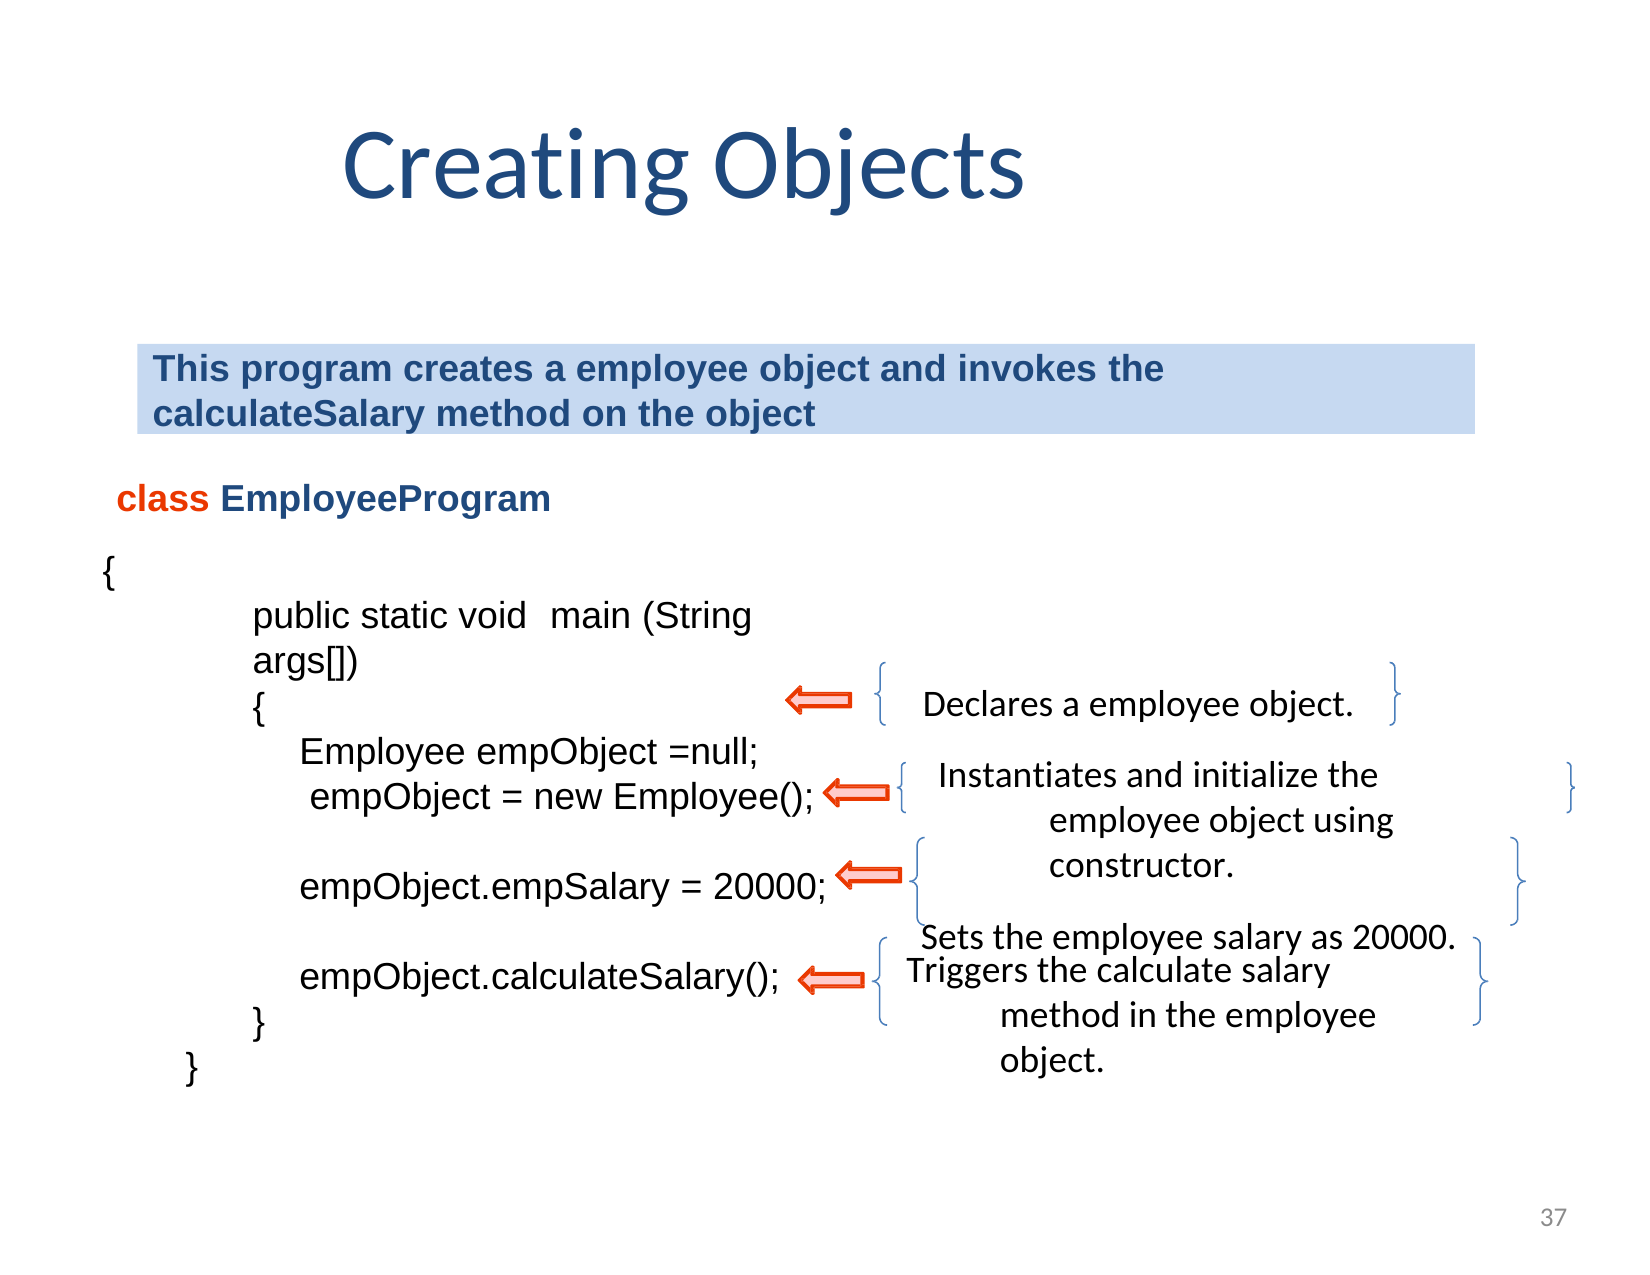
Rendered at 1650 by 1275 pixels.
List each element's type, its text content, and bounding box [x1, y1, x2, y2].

text_box [822, 777, 890, 808]
text_box empObject.empSalary = 20000; [297, 861, 830, 907]
text_box public static void main (String args[]) { Employee empObject =null; [250, 591, 869, 772]
slide_number 37 [1182, 845, 1568, 1275]
text_box [785, 685, 853, 715]
text_box } [250, 996, 268, 1042]
text_box empObject = new Employee(); [307, 771, 816, 817]
text_box empObject.calculateSalary(); [297, 951, 782, 997]
text_box [829, 787, 885, 798]
text_box This program creates a employee object and invokes the calculateSalary method on the object [137, 343, 1475, 434]
text_box [1389, 661, 1396, 678]
text_box } [183, 1041, 201, 1087]
text_box [842, 870, 897, 880]
text_box Triggers the calculate salary method in the employee object. [904, 944, 1457, 1080]
text_box [797, 965, 865, 995]
text_box [874, 661, 886, 726]
text_box Declares a employee object. Instantiates and initialize the employee object using constructor. Sets the employee salary as 20000. [920, 678, 1537, 958]
title Creating Objects [82, 50, 1568, 264]
text_box class EmployeeProgram { [100, 473, 554, 592]
text_box [1566, 761, 1575, 814]
text_box [896, 761, 906, 814]
text_box [1472, 958, 1489, 1026]
text_box [871, 936, 888, 1026]
text_box [792, 695, 847, 705]
text_box [804, 975, 860, 986]
text_box [909, 838, 920, 925]
text_box [835, 860, 903, 890]
